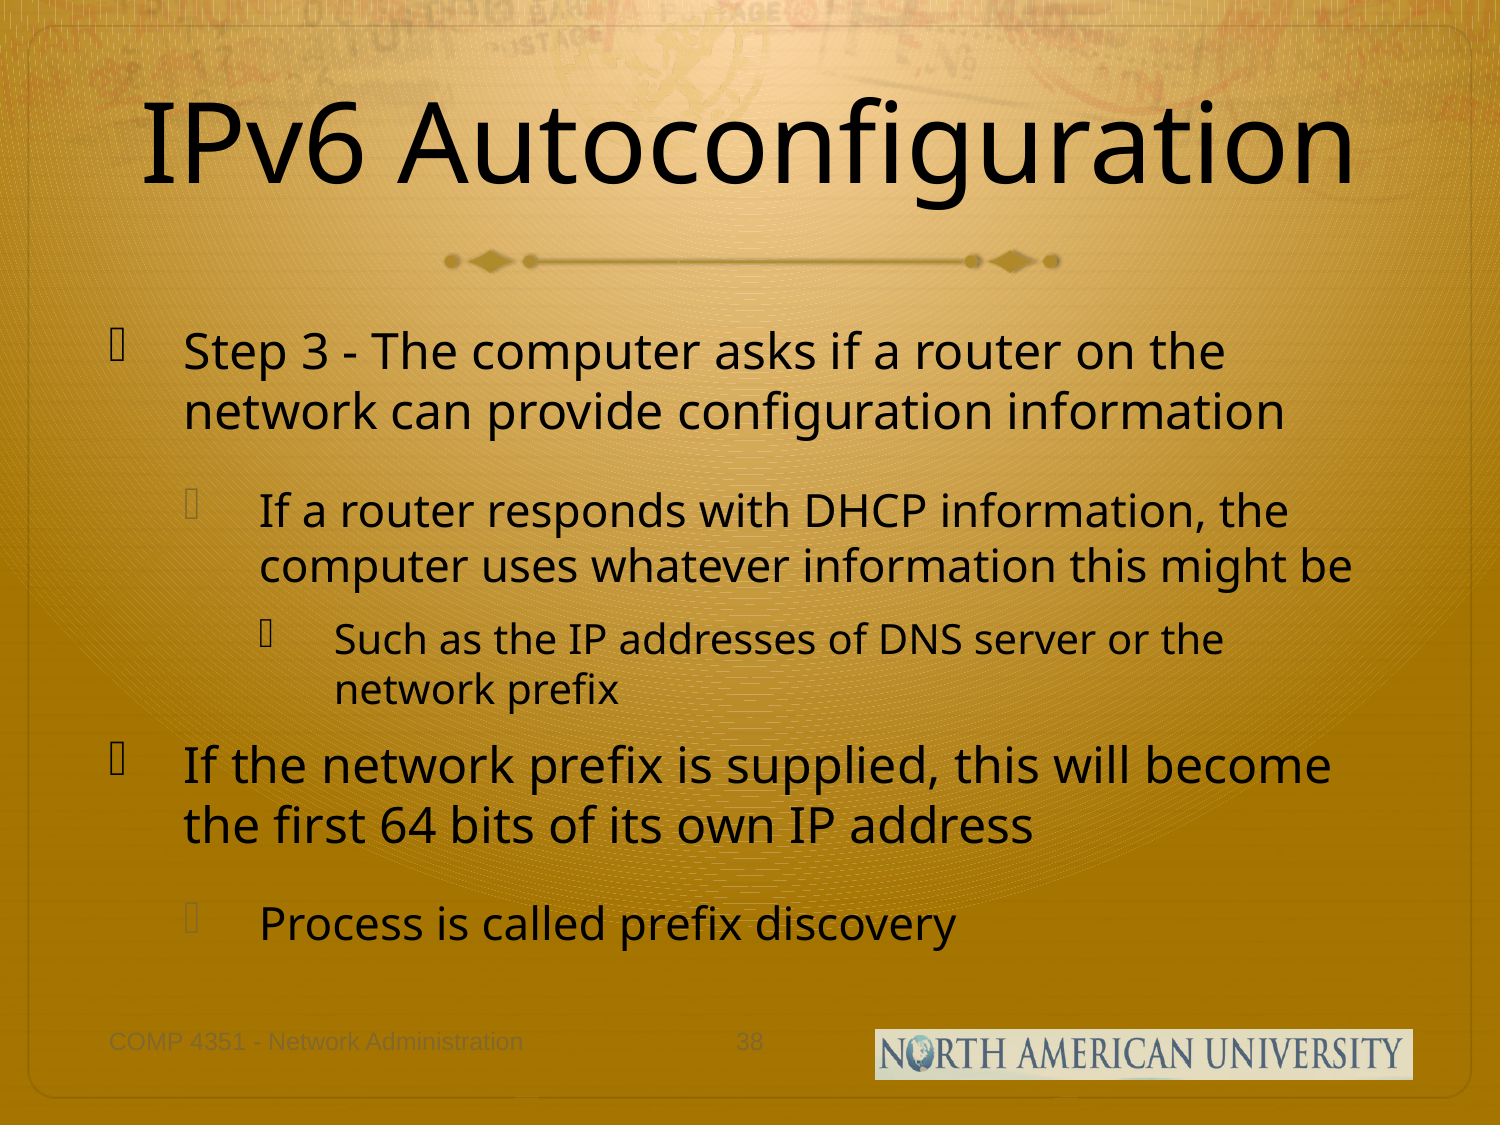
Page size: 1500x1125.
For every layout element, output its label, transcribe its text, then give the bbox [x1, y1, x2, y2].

title IPv6 Autoconfiguration [93, 45, 1407, 233]
picture [0, 0, 1500, 1125]
slide_number 38 [663, 1010, 837, 1071]
footer COMP 4351 - Network Administration [93, 1010, 619, 1071]
list Step 3 - The computer asks if a router on the network can provide configuration information If a router responds with DHCP information, the computer uses whatever information this might be Such as the IP addresses of DNS server or the network prefix If the network prefix is supplied, this will become the first 64 bits of its own IP address Process is called prefix discovery [93, 312, 1407, 988]
